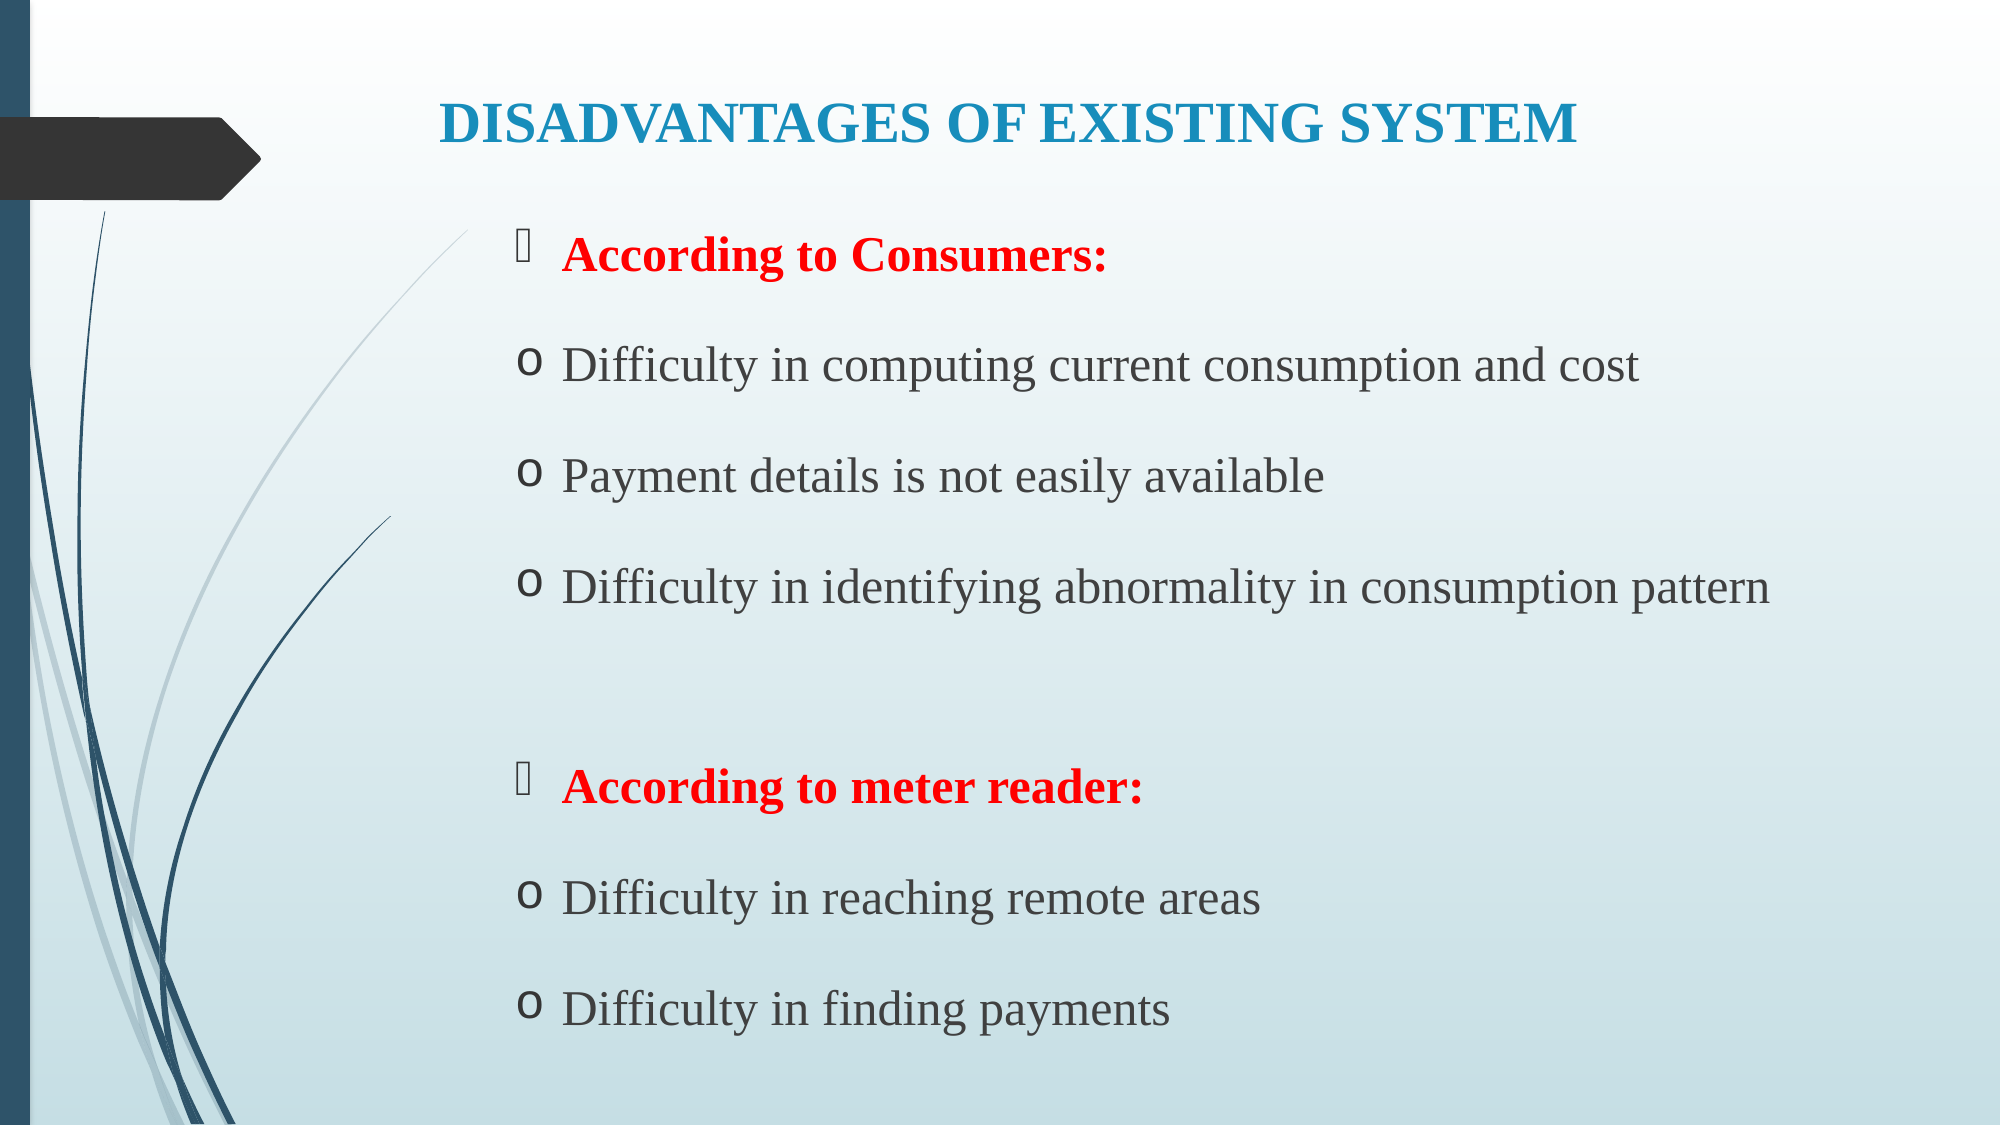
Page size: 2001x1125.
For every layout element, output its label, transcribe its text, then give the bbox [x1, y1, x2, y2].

list According to Consumers: Difficulty in computing current consumption and cost Payment details is not easily available Difficulty in identifying abnormality in consumption pattern According to meter reader: Difficulty in reaching remote areas Difficulty in finding payments [424, 183, 1888, 1076]
title DISADVANTAGES OF EXISTING SYSTEM [424, 76, 1887, 183]
